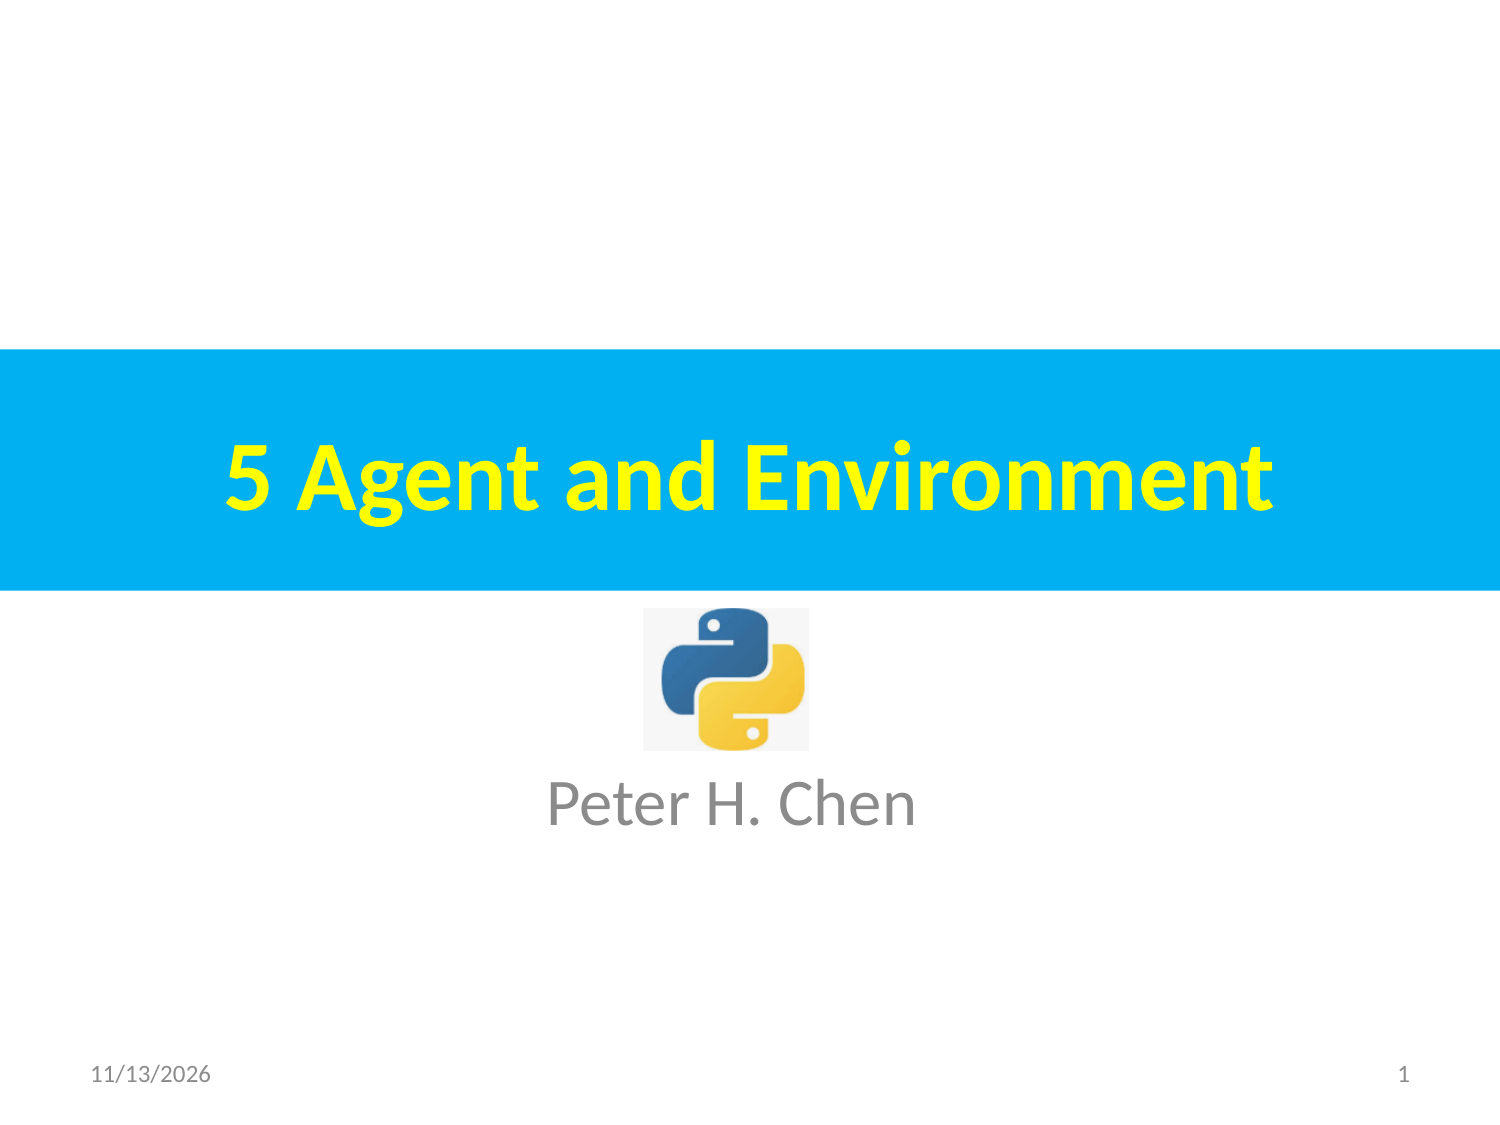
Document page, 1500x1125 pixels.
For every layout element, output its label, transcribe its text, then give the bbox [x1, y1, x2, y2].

picture [643, 606, 809, 752]
subtitle Peter H. Chen [206, 751, 1257, 866]
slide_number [75, 1042, 425, 1103]
slide_number 1 [1074, 1042, 1425, 1103]
title 5 Agent and Environment [0, 349, 1500, 591]
